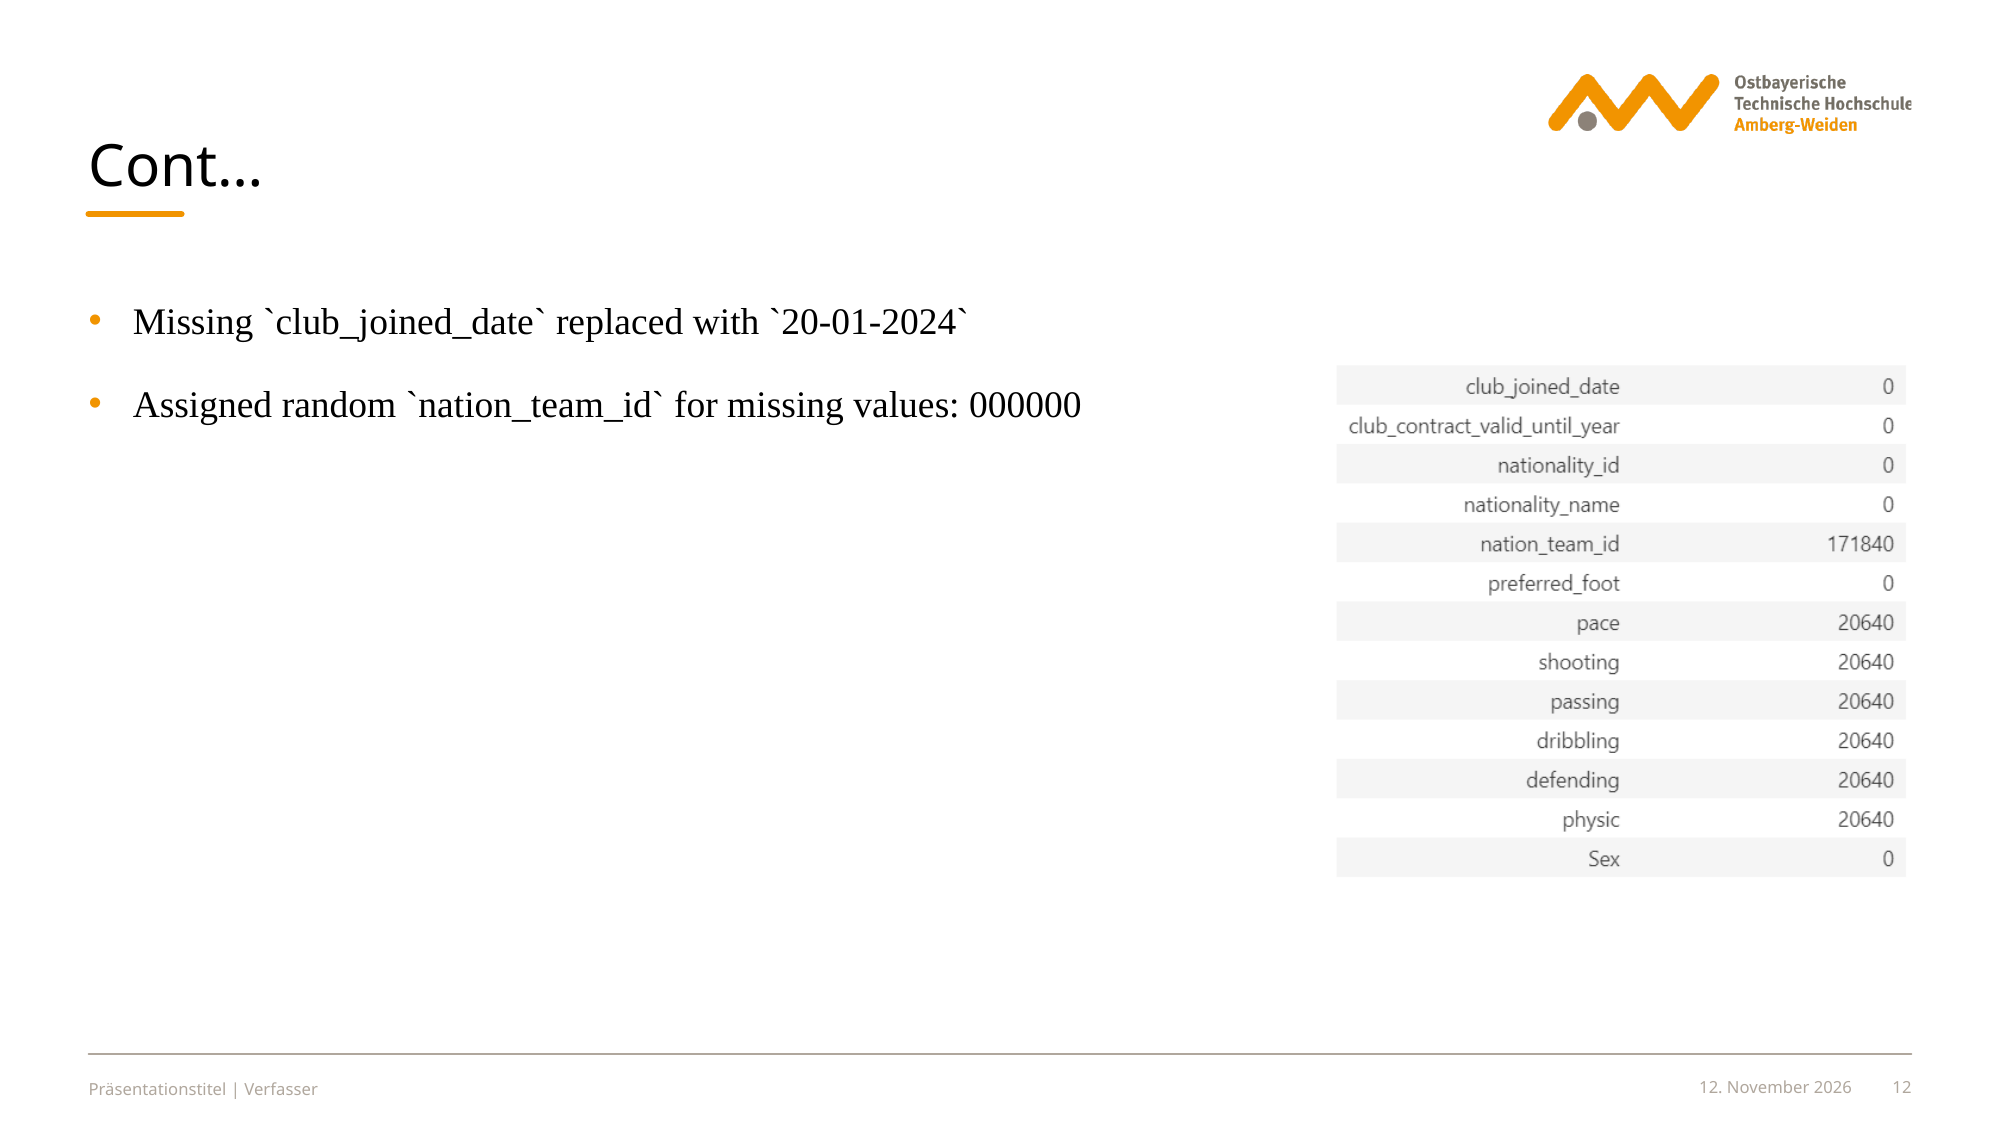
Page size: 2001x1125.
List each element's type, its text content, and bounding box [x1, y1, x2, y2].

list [1332, 363, 1912, 883]
footer Präsentationstitel | Verfasser [88, 1065, 1329, 1113]
list Cont… [88, 136, 1912, 196]
list Missing `club_joined_date` replaced with `20-01-2024` Assigned random `nation_team_id` for missing values: 000000 [88, 283, 1290, 963]
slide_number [1562, 1065, 1853, 1113]
slide_number 12 [1860, 1065, 1912, 1113]
